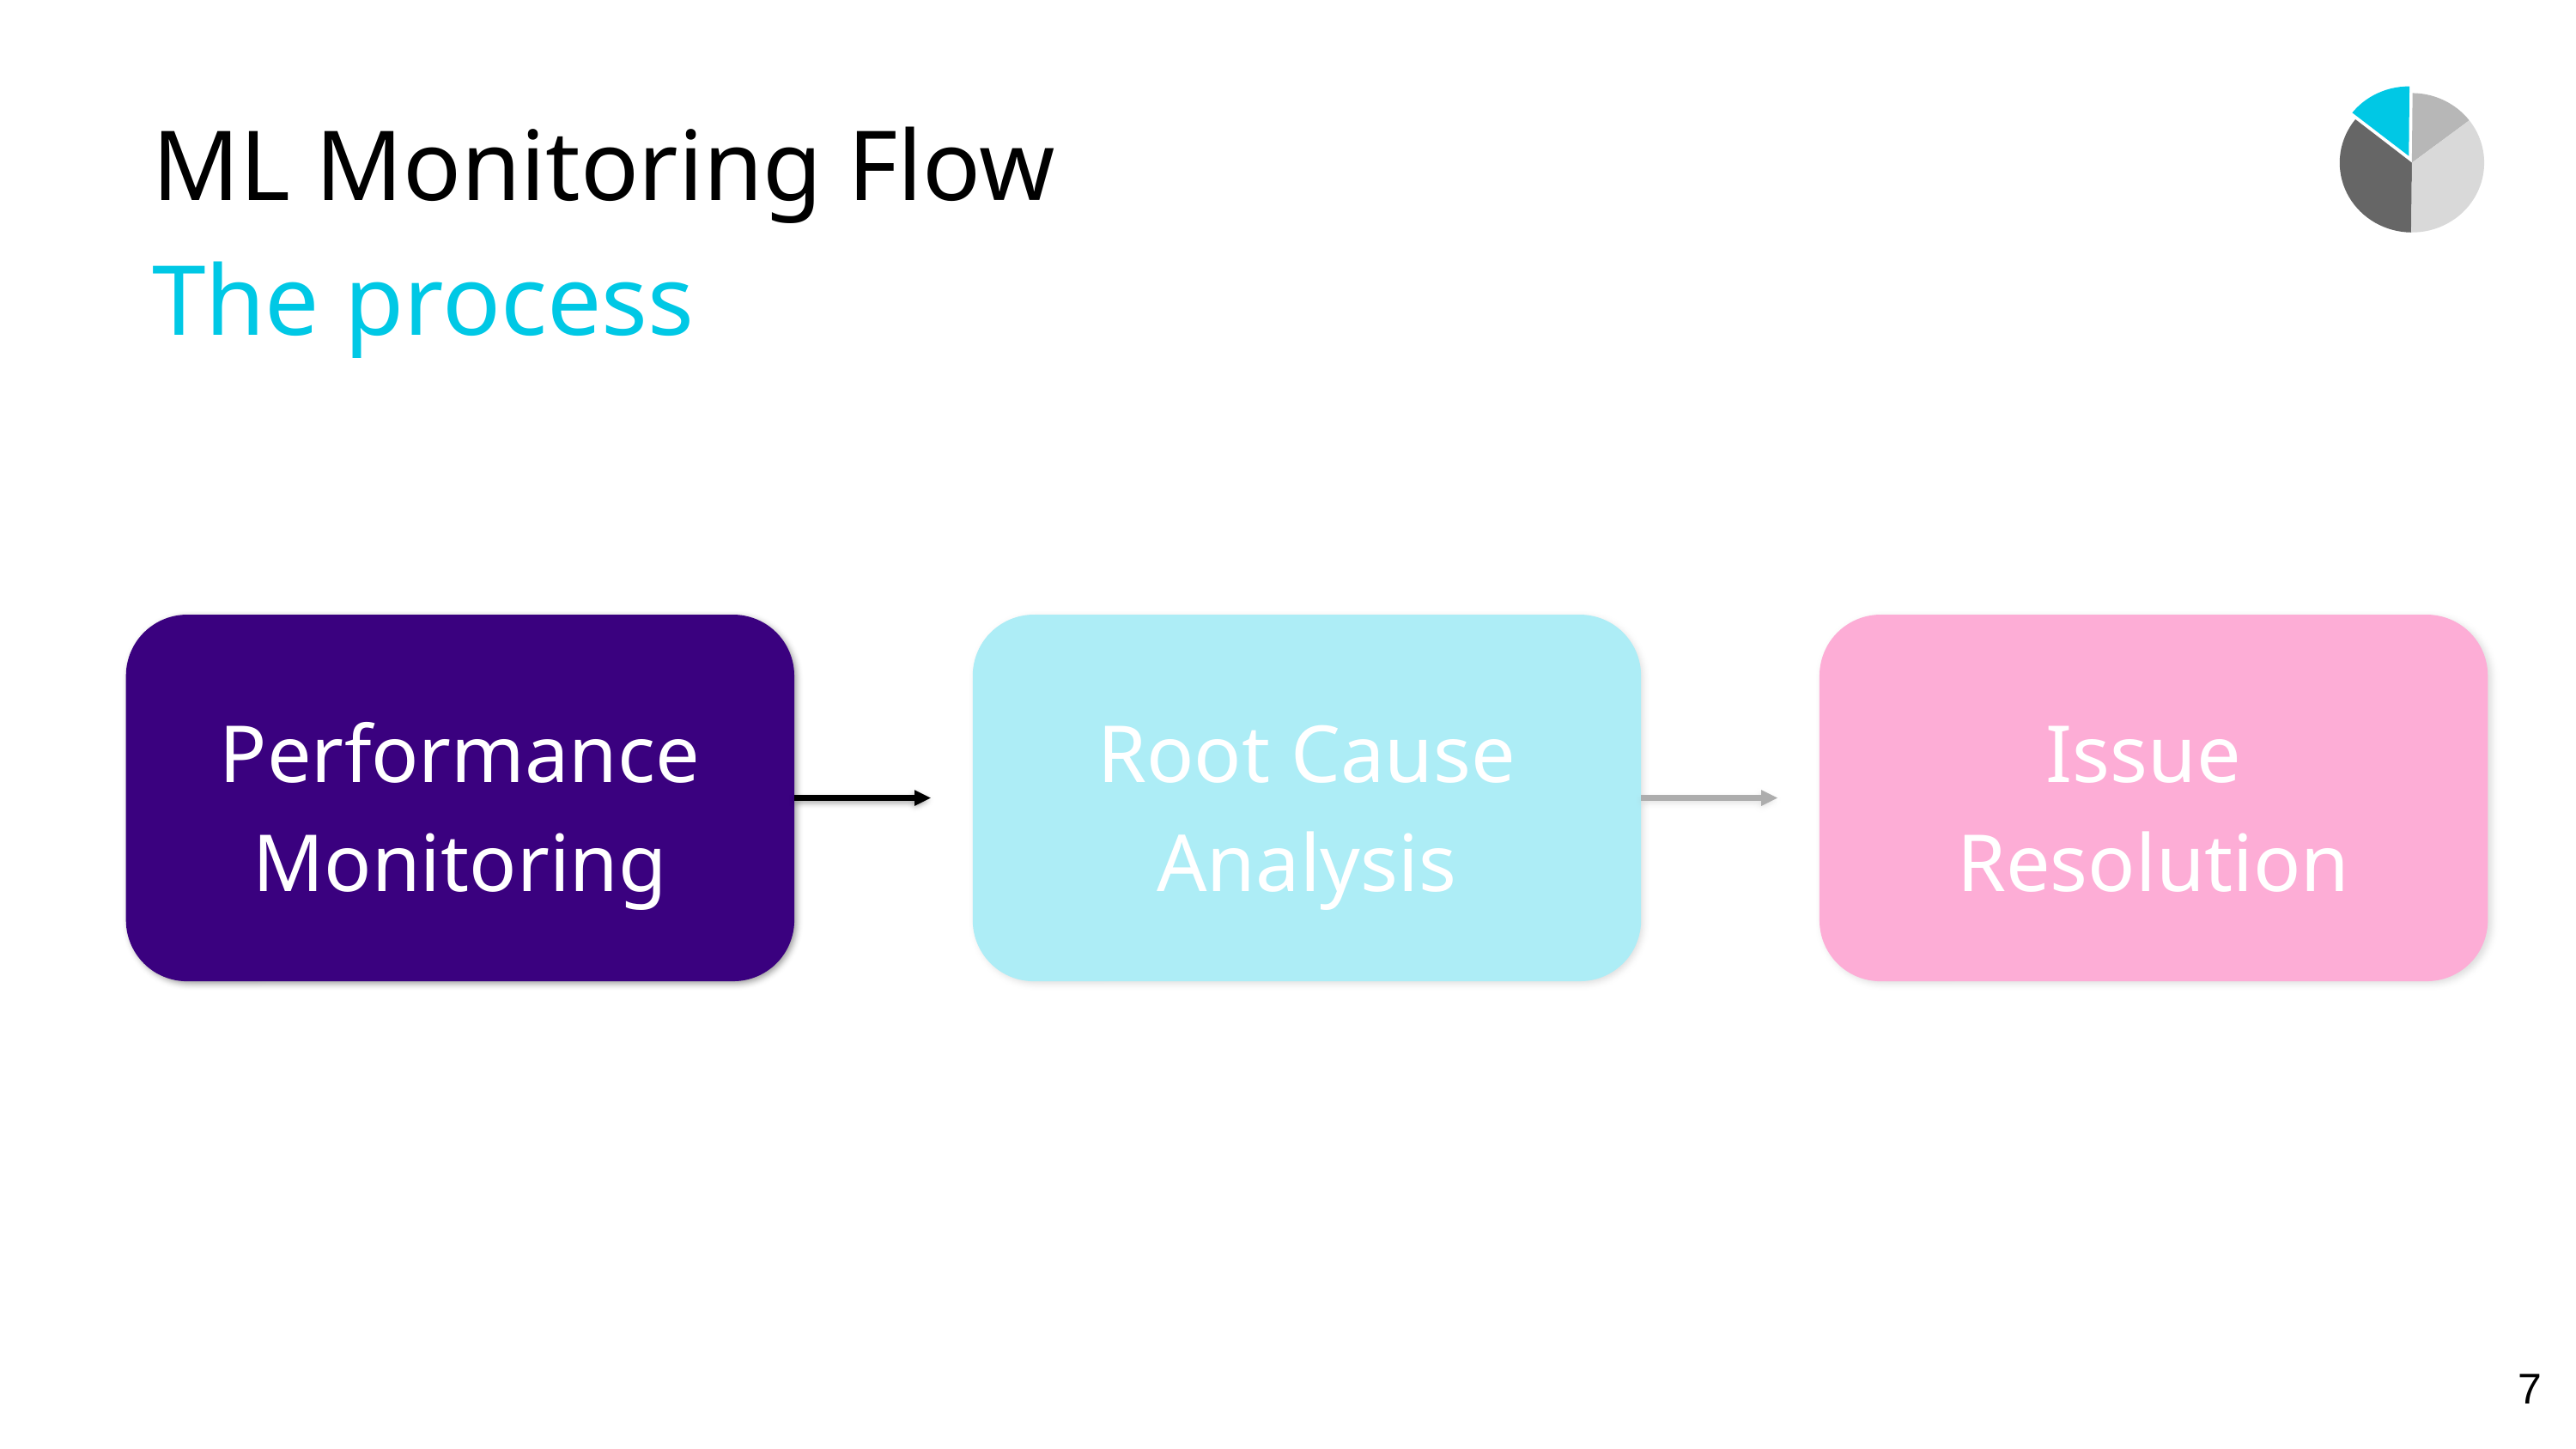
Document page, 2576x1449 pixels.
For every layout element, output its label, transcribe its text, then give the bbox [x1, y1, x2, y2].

text_box [955, 504, 2528, 1122]
slide_number ‹#› [2410, 1337, 2566, 1449]
text_box ML Monitoring Flow The process [152, 85, 2325, 373]
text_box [2336, 85, 2486, 233]
text_box Performance Monitoring [125, 615, 795, 982]
